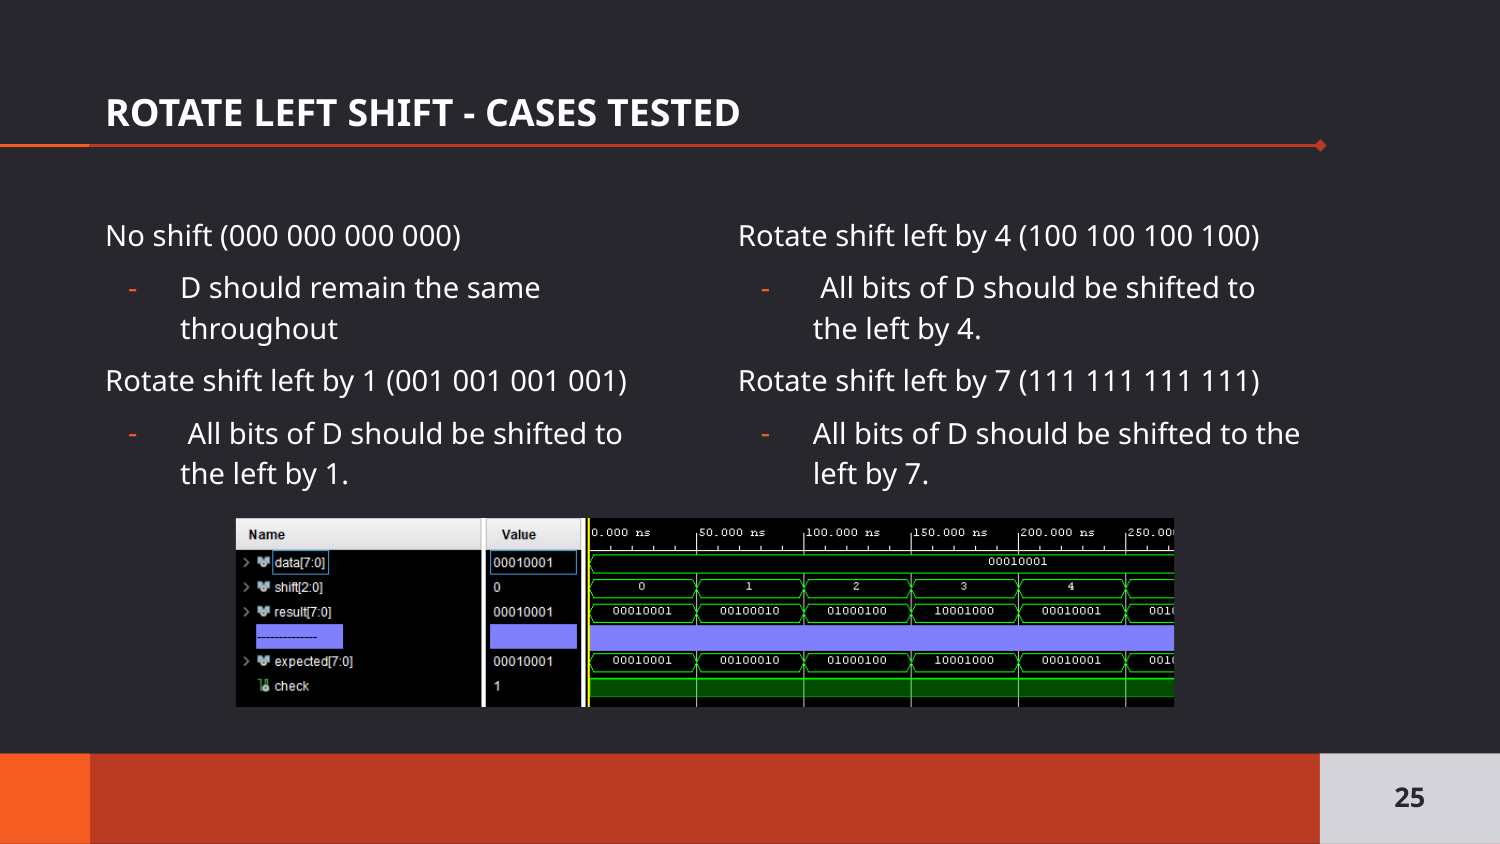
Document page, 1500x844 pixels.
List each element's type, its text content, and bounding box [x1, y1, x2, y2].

picture [235, 517, 1175, 707]
list Rotate shift left by 4 (100 100 100 100) All bits of D should be shifted to the left by 4. Rotate shift left by 7 (111 111 111 111) All bits of D should be shifted to the left by 7. [723, 196, 1320, 707]
slide_number ‹#› [1320, 753, 1500, 844]
list No shift (000 000 000 000) D should remain the same throughout Rotate shift left by 1 (001 001 001 001) All bits of D should be shifted to the left by 1. [90, 196, 688, 707]
title ROTATE LEFT SHIFT - CASES TESTED [90, 59, 1320, 150]
